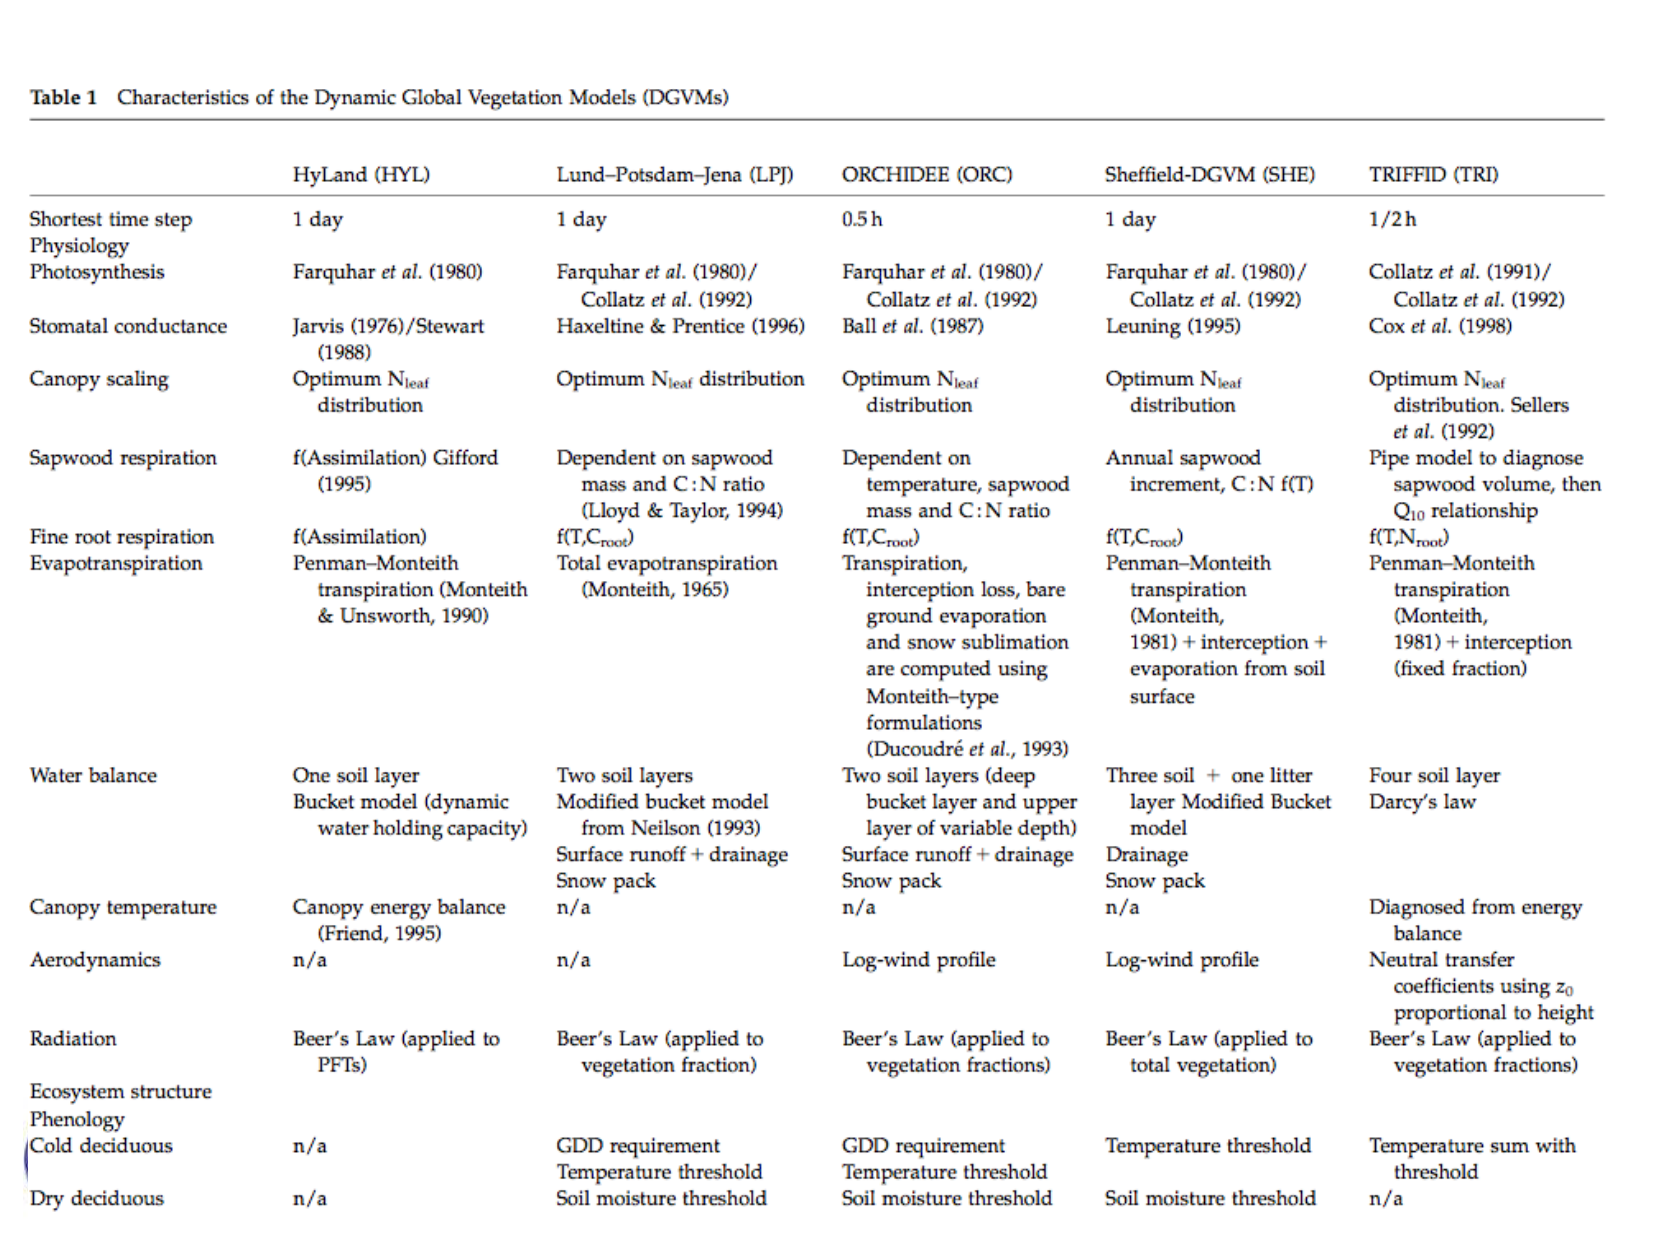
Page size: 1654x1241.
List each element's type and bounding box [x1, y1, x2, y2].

picture [23, 88, 1630, 1235]
